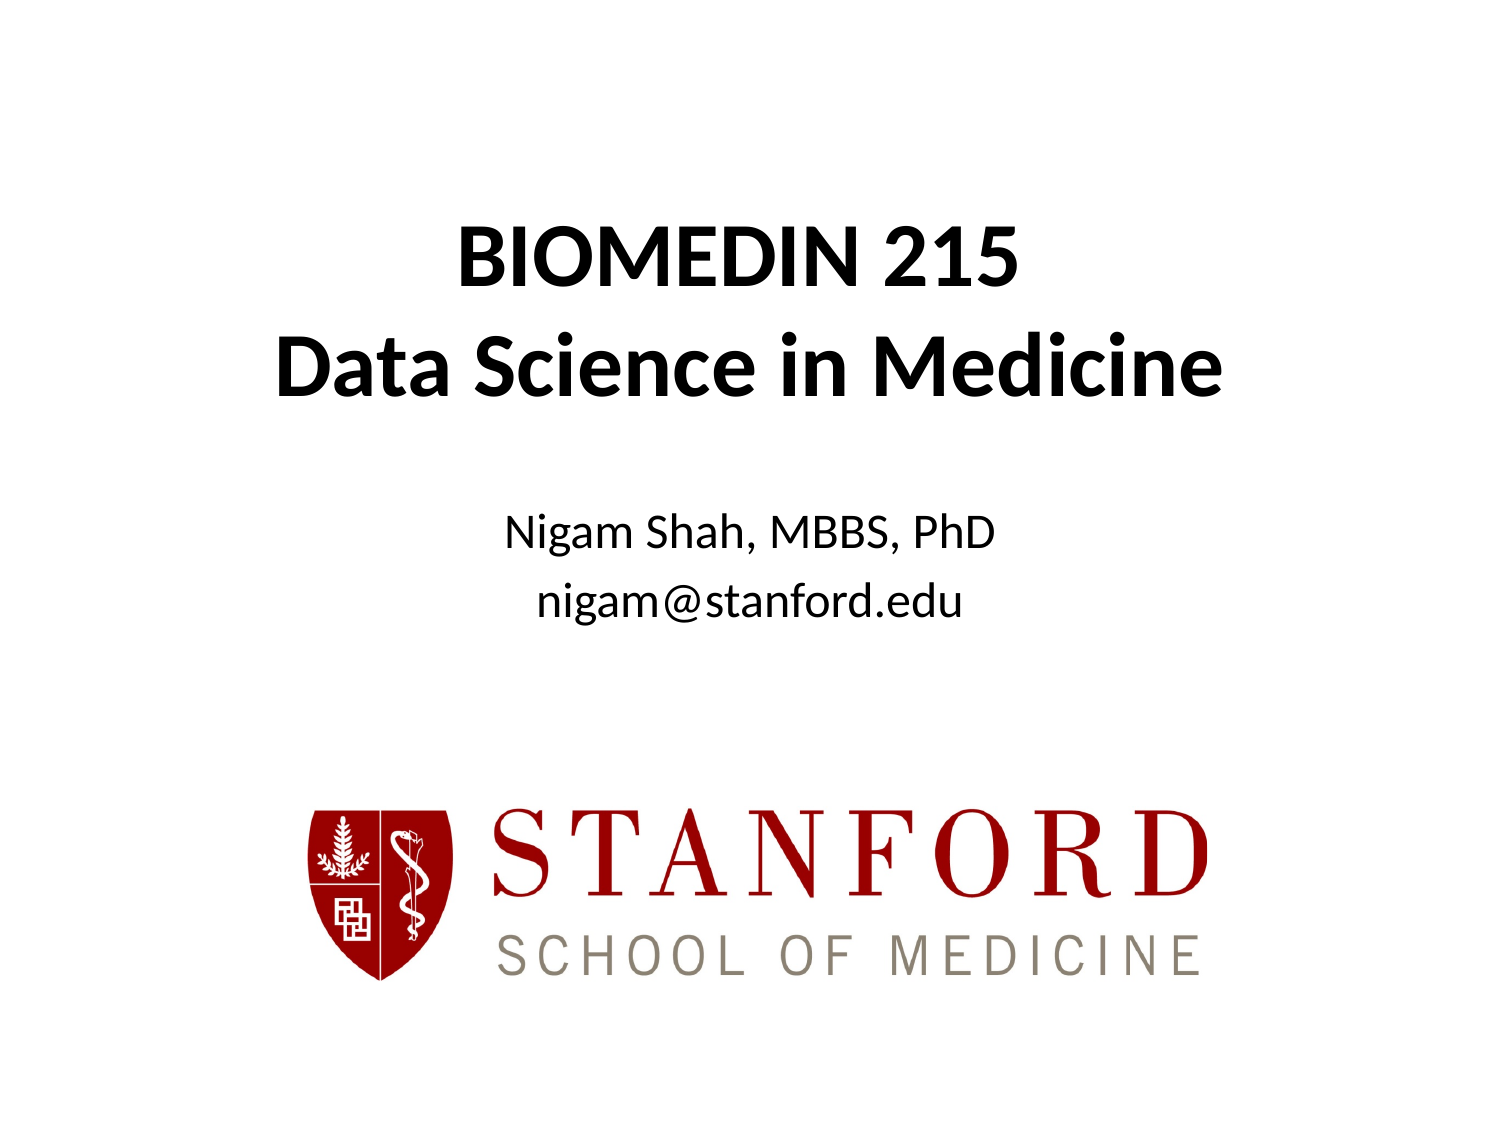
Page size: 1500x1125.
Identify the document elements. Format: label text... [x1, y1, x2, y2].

subtitle Nigam Shah, MBBS, PhD nigam@stanford.edu [225, 475, 1275, 651]
picture [307, 806, 1208, 987]
text_box [758, 863, 789, 914]
title BIOMEDIN 215 Data Science in Medicine [112, 187, 1388, 429]
